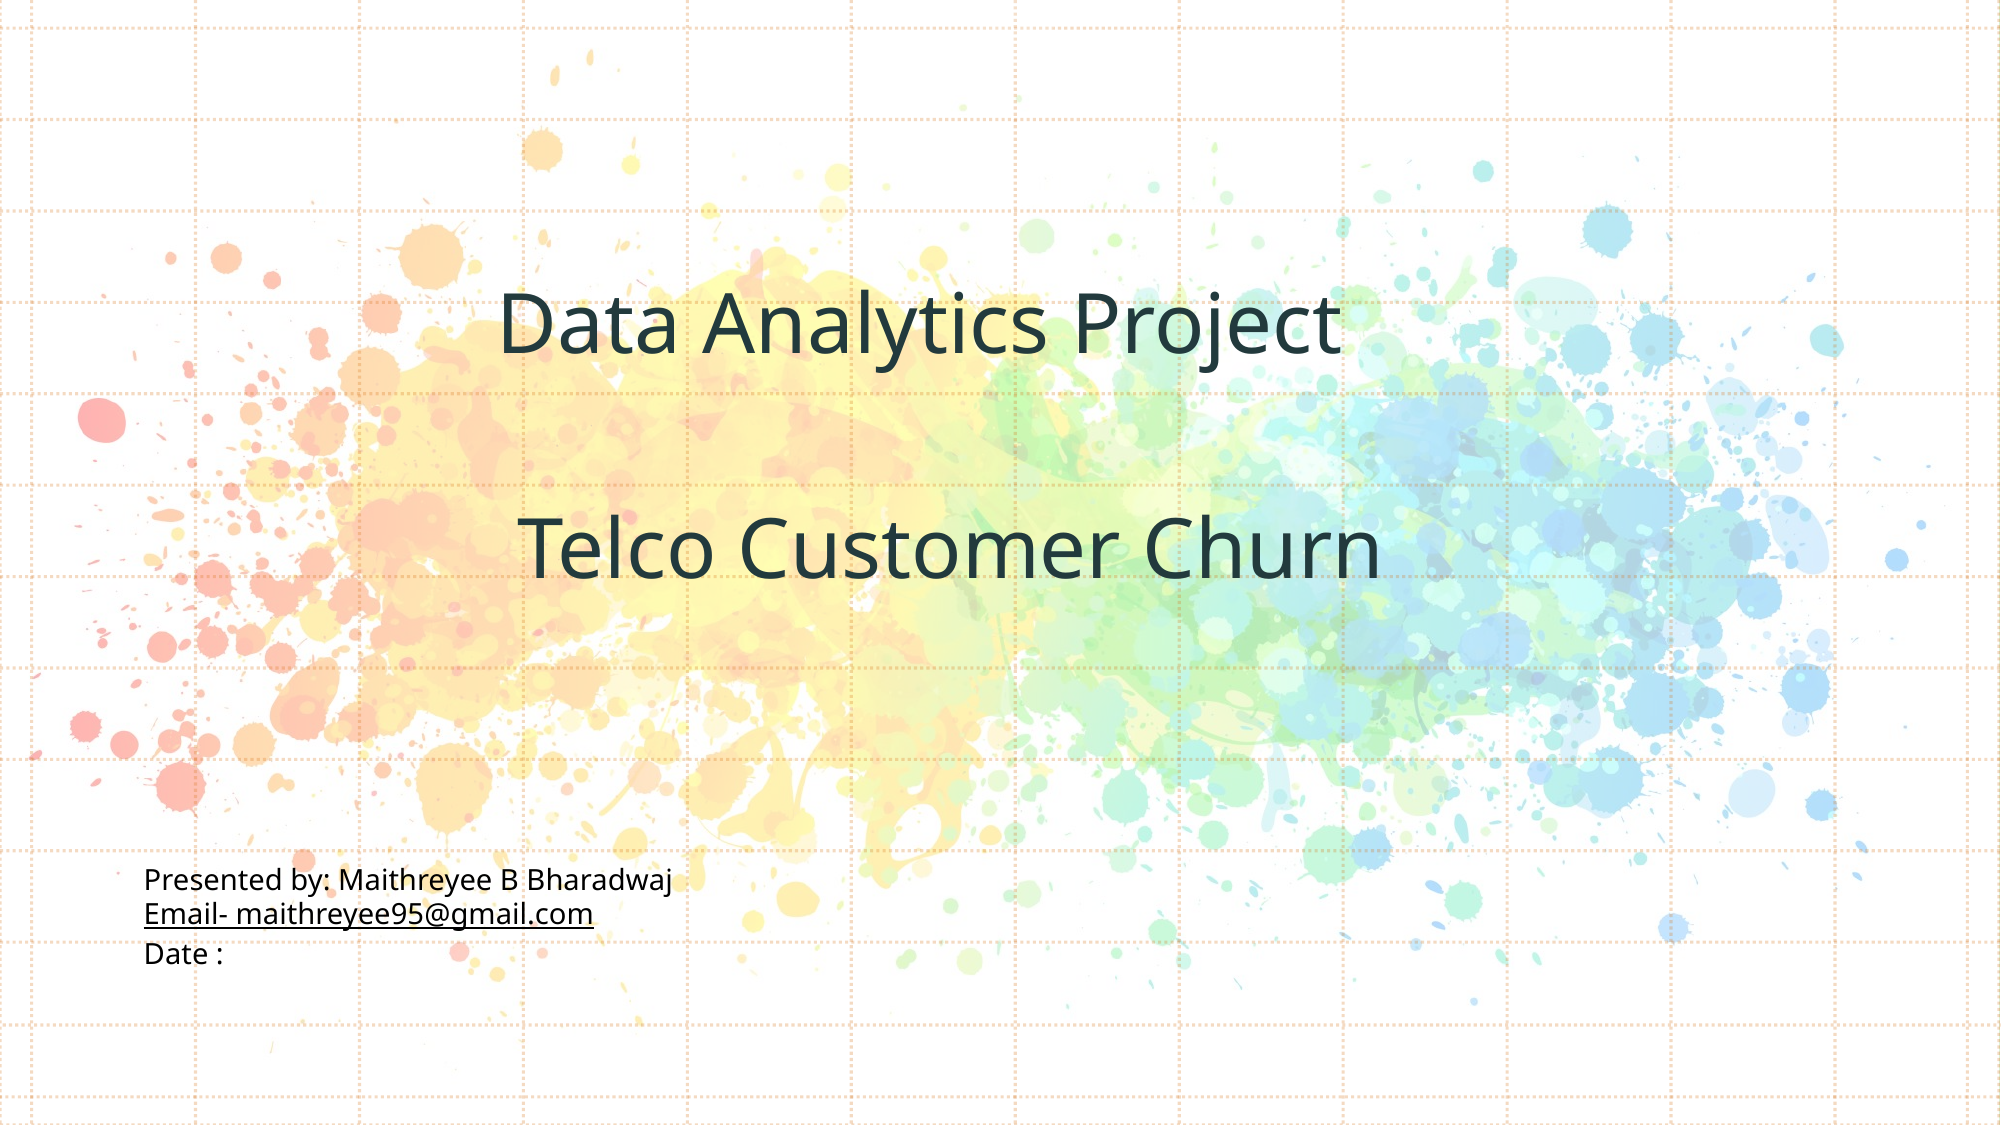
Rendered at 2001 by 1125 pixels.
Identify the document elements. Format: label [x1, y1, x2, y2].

text_box [0, 0, 2000, 1125]
